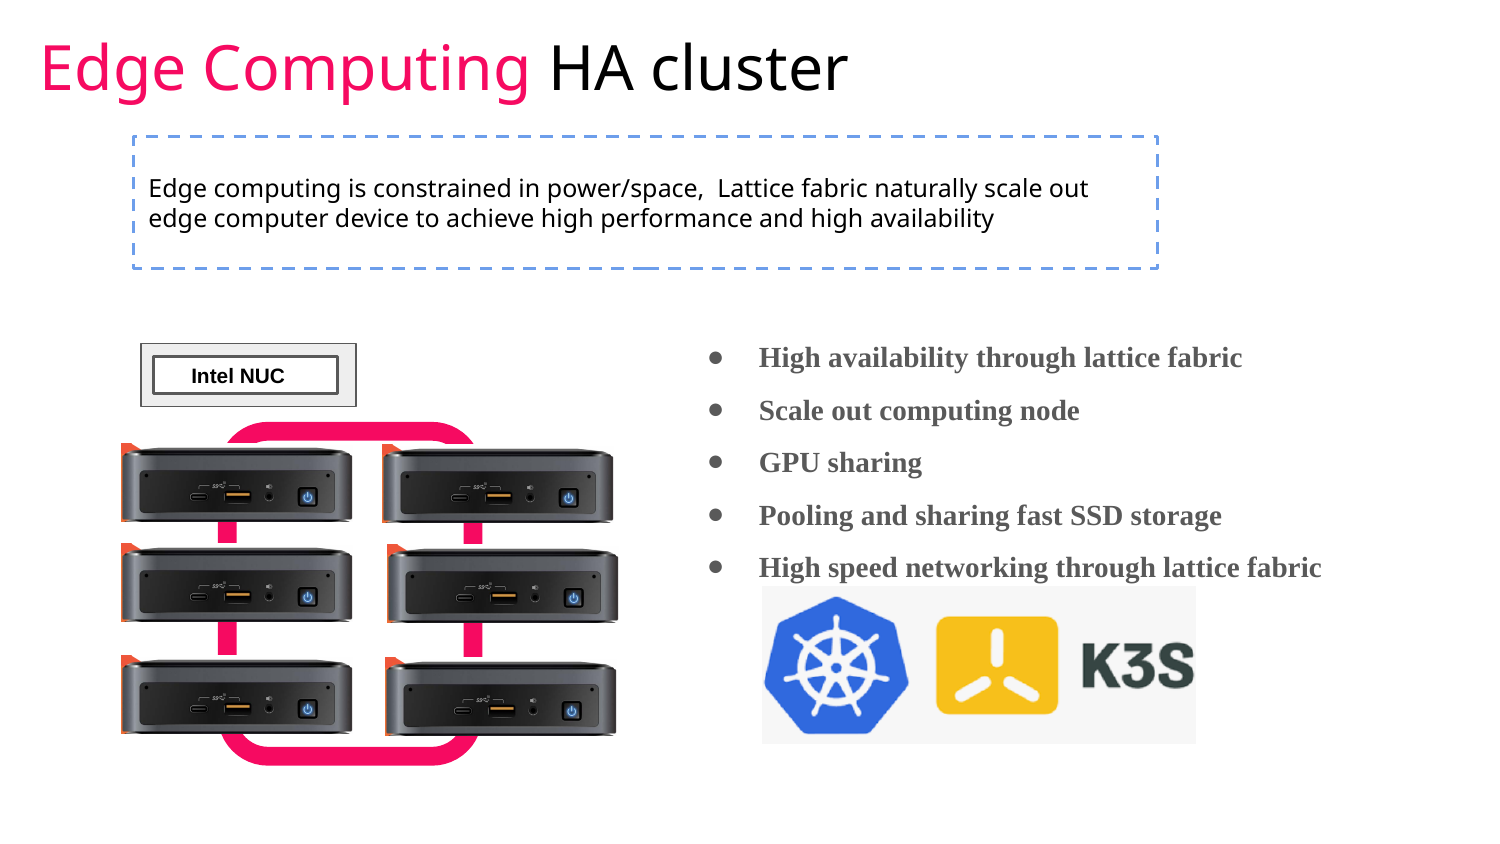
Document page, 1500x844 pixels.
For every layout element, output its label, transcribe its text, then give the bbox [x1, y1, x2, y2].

text_box [227, 431, 473, 757]
list High availability through lattice fabric Scale out computing node GPU sharing Pooling and sharing fast SSD storage High speed networking through lattice fabric [669, 306, 1471, 587]
title Edge Computing HA cluster [24, 12, 1423, 133]
picture [381, 444, 616, 524]
text_box Intel NUC [153, 356, 338, 394]
picture [120, 443, 355, 522]
text_box Edge computing is constrained in power/space, Lattice fabric naturally scale out edge computer device to achieve high performance and high availability [133, 136, 1158, 269]
picture [385, 657, 619, 736]
picture [120, 543, 355, 622]
picture [762, 586, 1196, 745]
picture [386, 544, 621, 624]
picture [120, 655, 355, 734]
text_box [141, 343, 357, 407]
